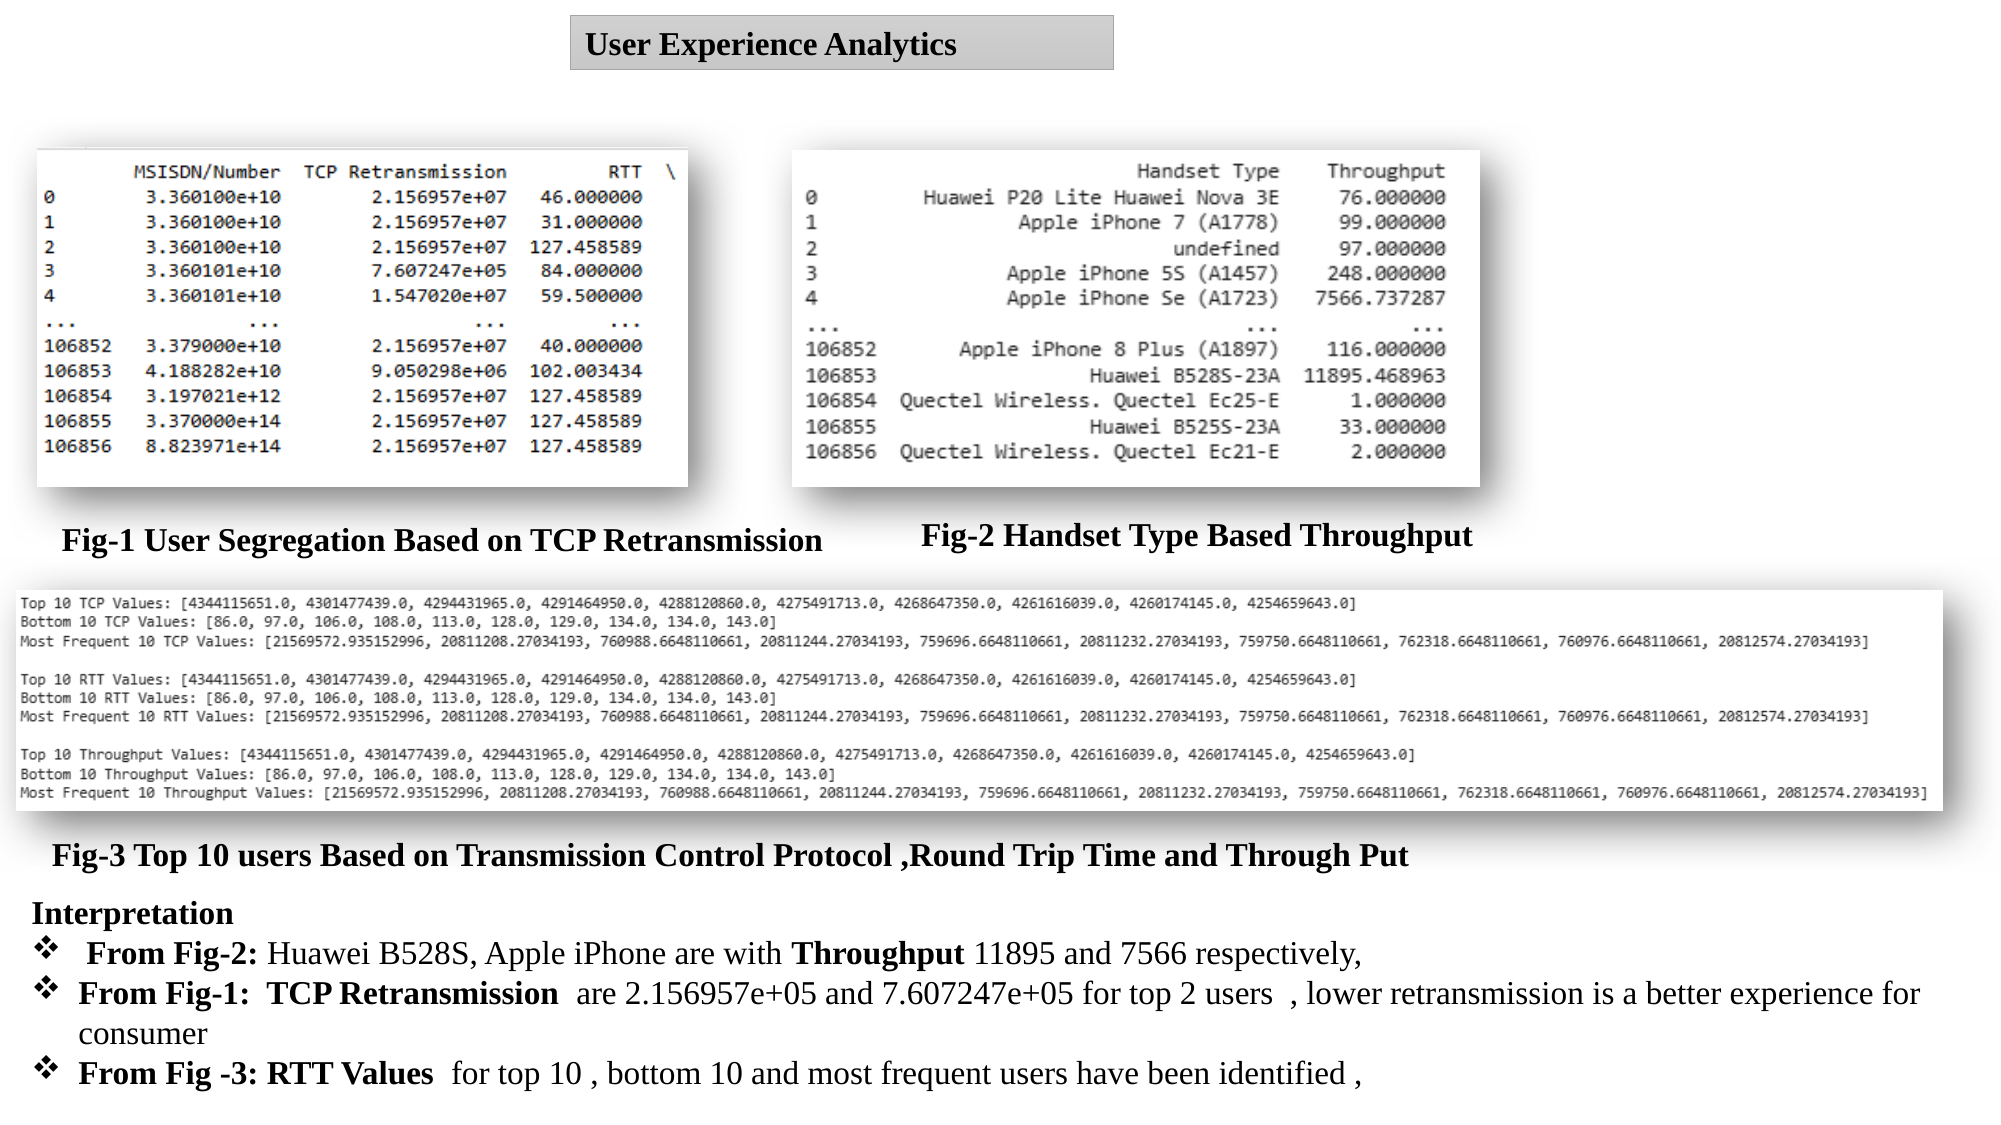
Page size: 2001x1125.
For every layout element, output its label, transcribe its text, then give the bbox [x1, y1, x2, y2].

text_box User Experience Analytics [570, 15, 1114, 70]
text_box Fig-2 Handset Type Based Throughput [906, 505, 1540, 561]
text_box Fig-1 User Segregation Based on TCP Retransmission [46, 510, 842, 566]
text_box Fig-3 Top 10 users Based on Transmission Control Protocol ,Round Trip Time and Through Put [37, 825, 1441, 881]
text_box Interpretation From Fig-2: Huawei B528S, Apple iPhone are with Throughput 11895 and 7566 respectively, From Fig-1: TCP Retransmission are 2.156957e+05 and 7.607247e+05 for top 2 users , lower retransmission is a better experience for consumer From Fig -3: RTT Values for top 10 , bottom 10 and most frequent users have been identified , [16, 884, 1966, 1125]
picture [792, 150, 1480, 487]
picture [37, 147, 688, 487]
picture [16, 590, 1943, 811]
